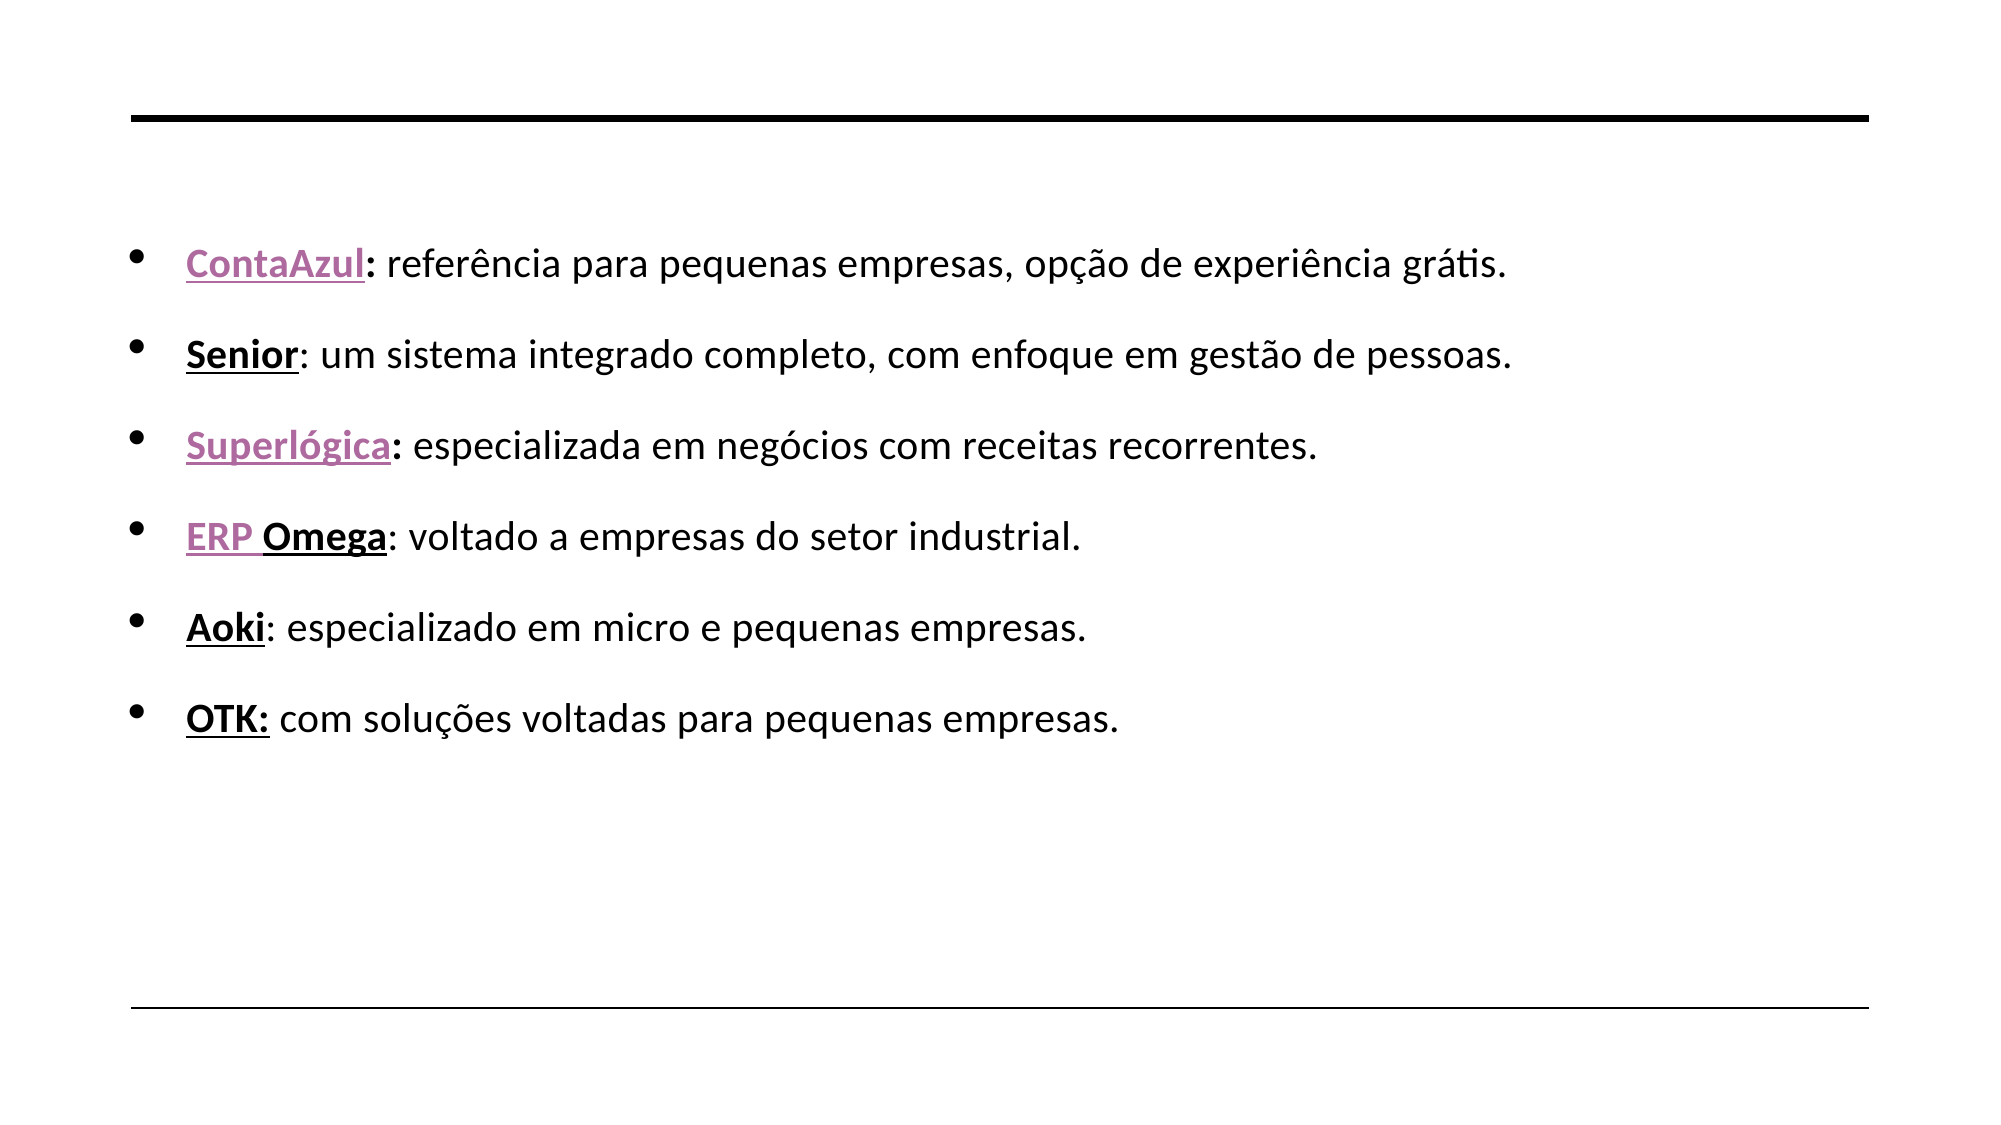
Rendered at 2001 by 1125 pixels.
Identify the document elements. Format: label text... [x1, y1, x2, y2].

list ContaAzul: referência para pequenas empresas, opção de experiência grátis. Senior: um sistema integrado completo, com enfoque em gestão de pessoas. Superlógica: especializada em negócios com receitas recorrentes. ERP Omega: voltado a empresas do setor industrial. Aoki: especializado em micro e pequenas empresas. OTK: com soluções voltadas para pequenas empresas. [114, 224, 1869, 973]
